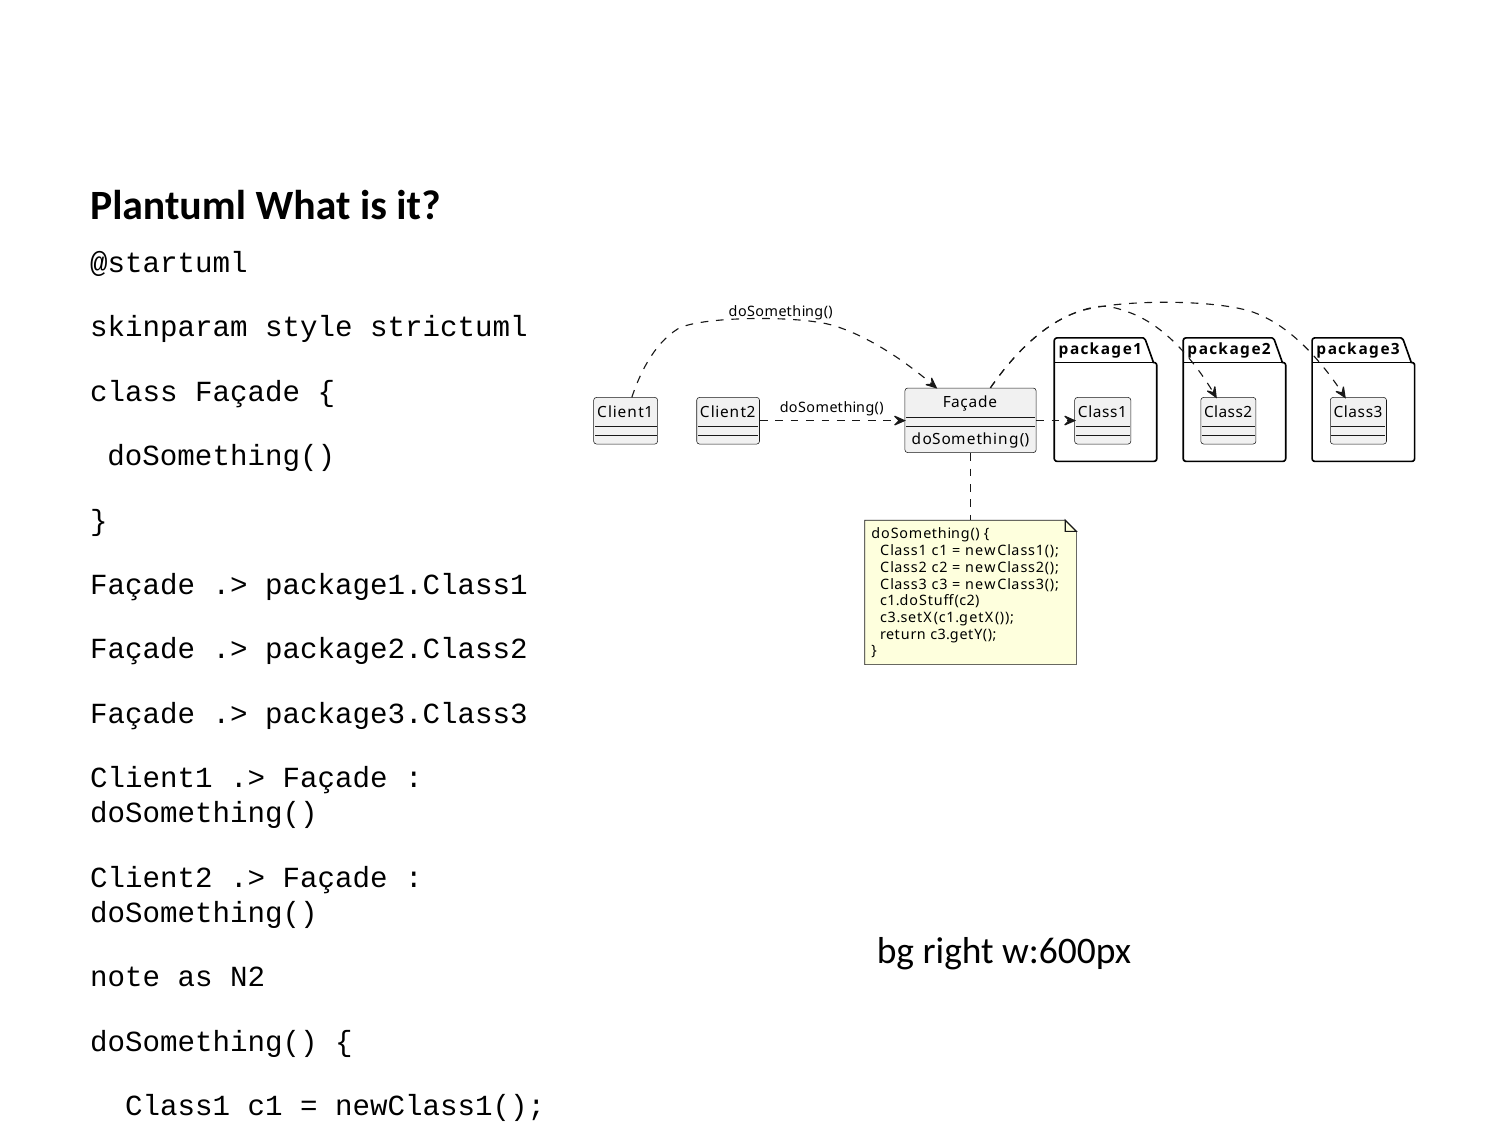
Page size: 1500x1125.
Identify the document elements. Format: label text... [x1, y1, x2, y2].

text_box bg right w:600px [585, 918, 1423, 1003]
list @startuml skinparam style strictuml class Façade { doSomething() } Façade .> package1.Class1 Façade .> package2.Class2 Façade .> package3.Class3 Client1 .> Façade : doSomething() Client2 .> Façade : doSomething() note as N2 doSomething() { Class1 c1 = newClass1(); Class2 c2 = newClass2(); Class3 c3 = newClass3(); c1.doStuff(c2) c3.setX(c1.getX()); return c3.getY(); } end note Façade .. N2 @enduml [75, 235, 569, 1005]
picture [585, 291, 1424, 674]
title Plantuml What is it? [75, 44, 569, 235]
